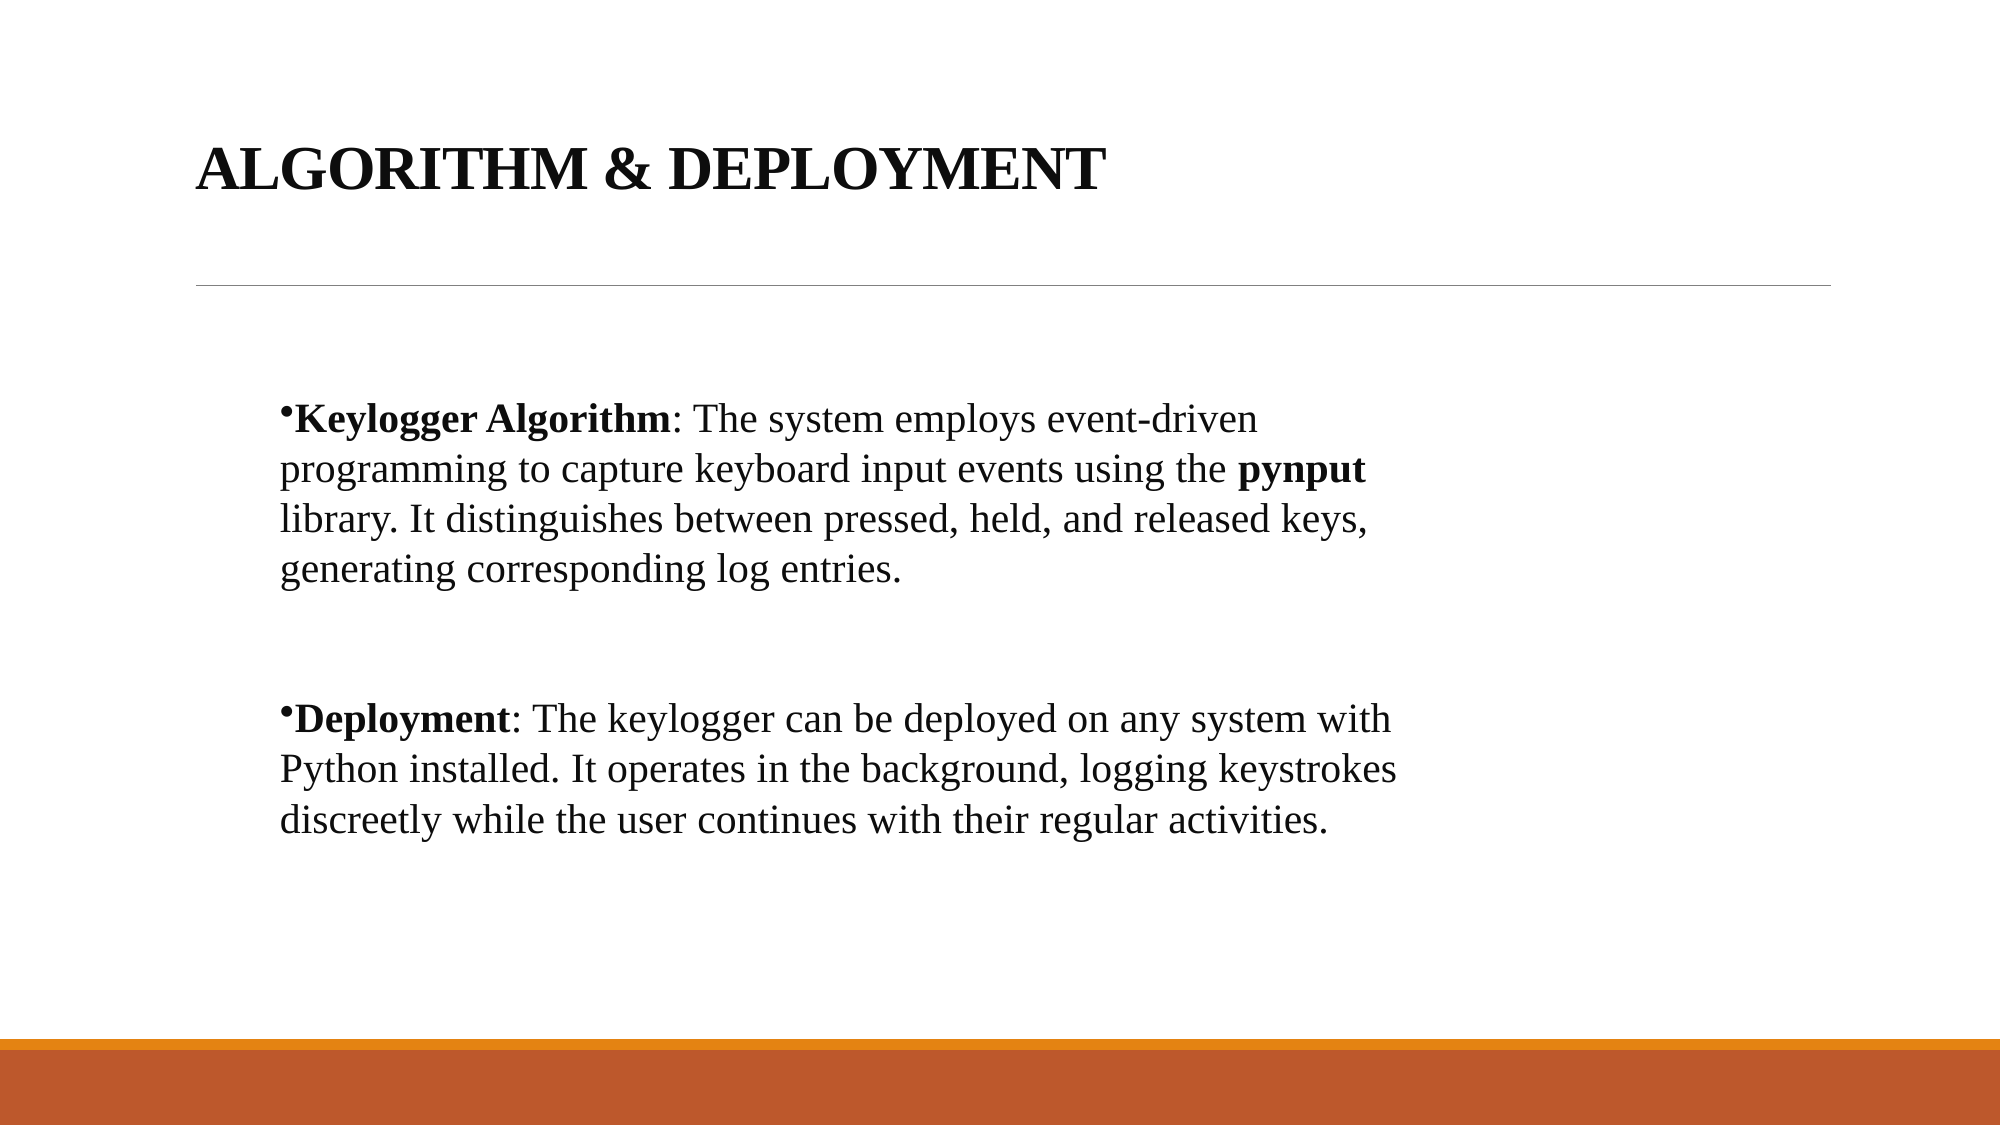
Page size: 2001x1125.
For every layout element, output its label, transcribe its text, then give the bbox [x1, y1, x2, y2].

list Keylogger Algorithm: The system employs event-driven programming to capture keyboard input events using the pynput library. It distinguishes between pressed, held, and released keys, generating corresponding log entries. Deployment: The keylogger can be deployed on any system with Python installed. It operates in the background, logging keystrokes discreetly while the user continues with their regular activities. [280, 294, 1451, 998]
title ALGORITHM & DEPLOYMENT [180, 47, 1830, 285]
